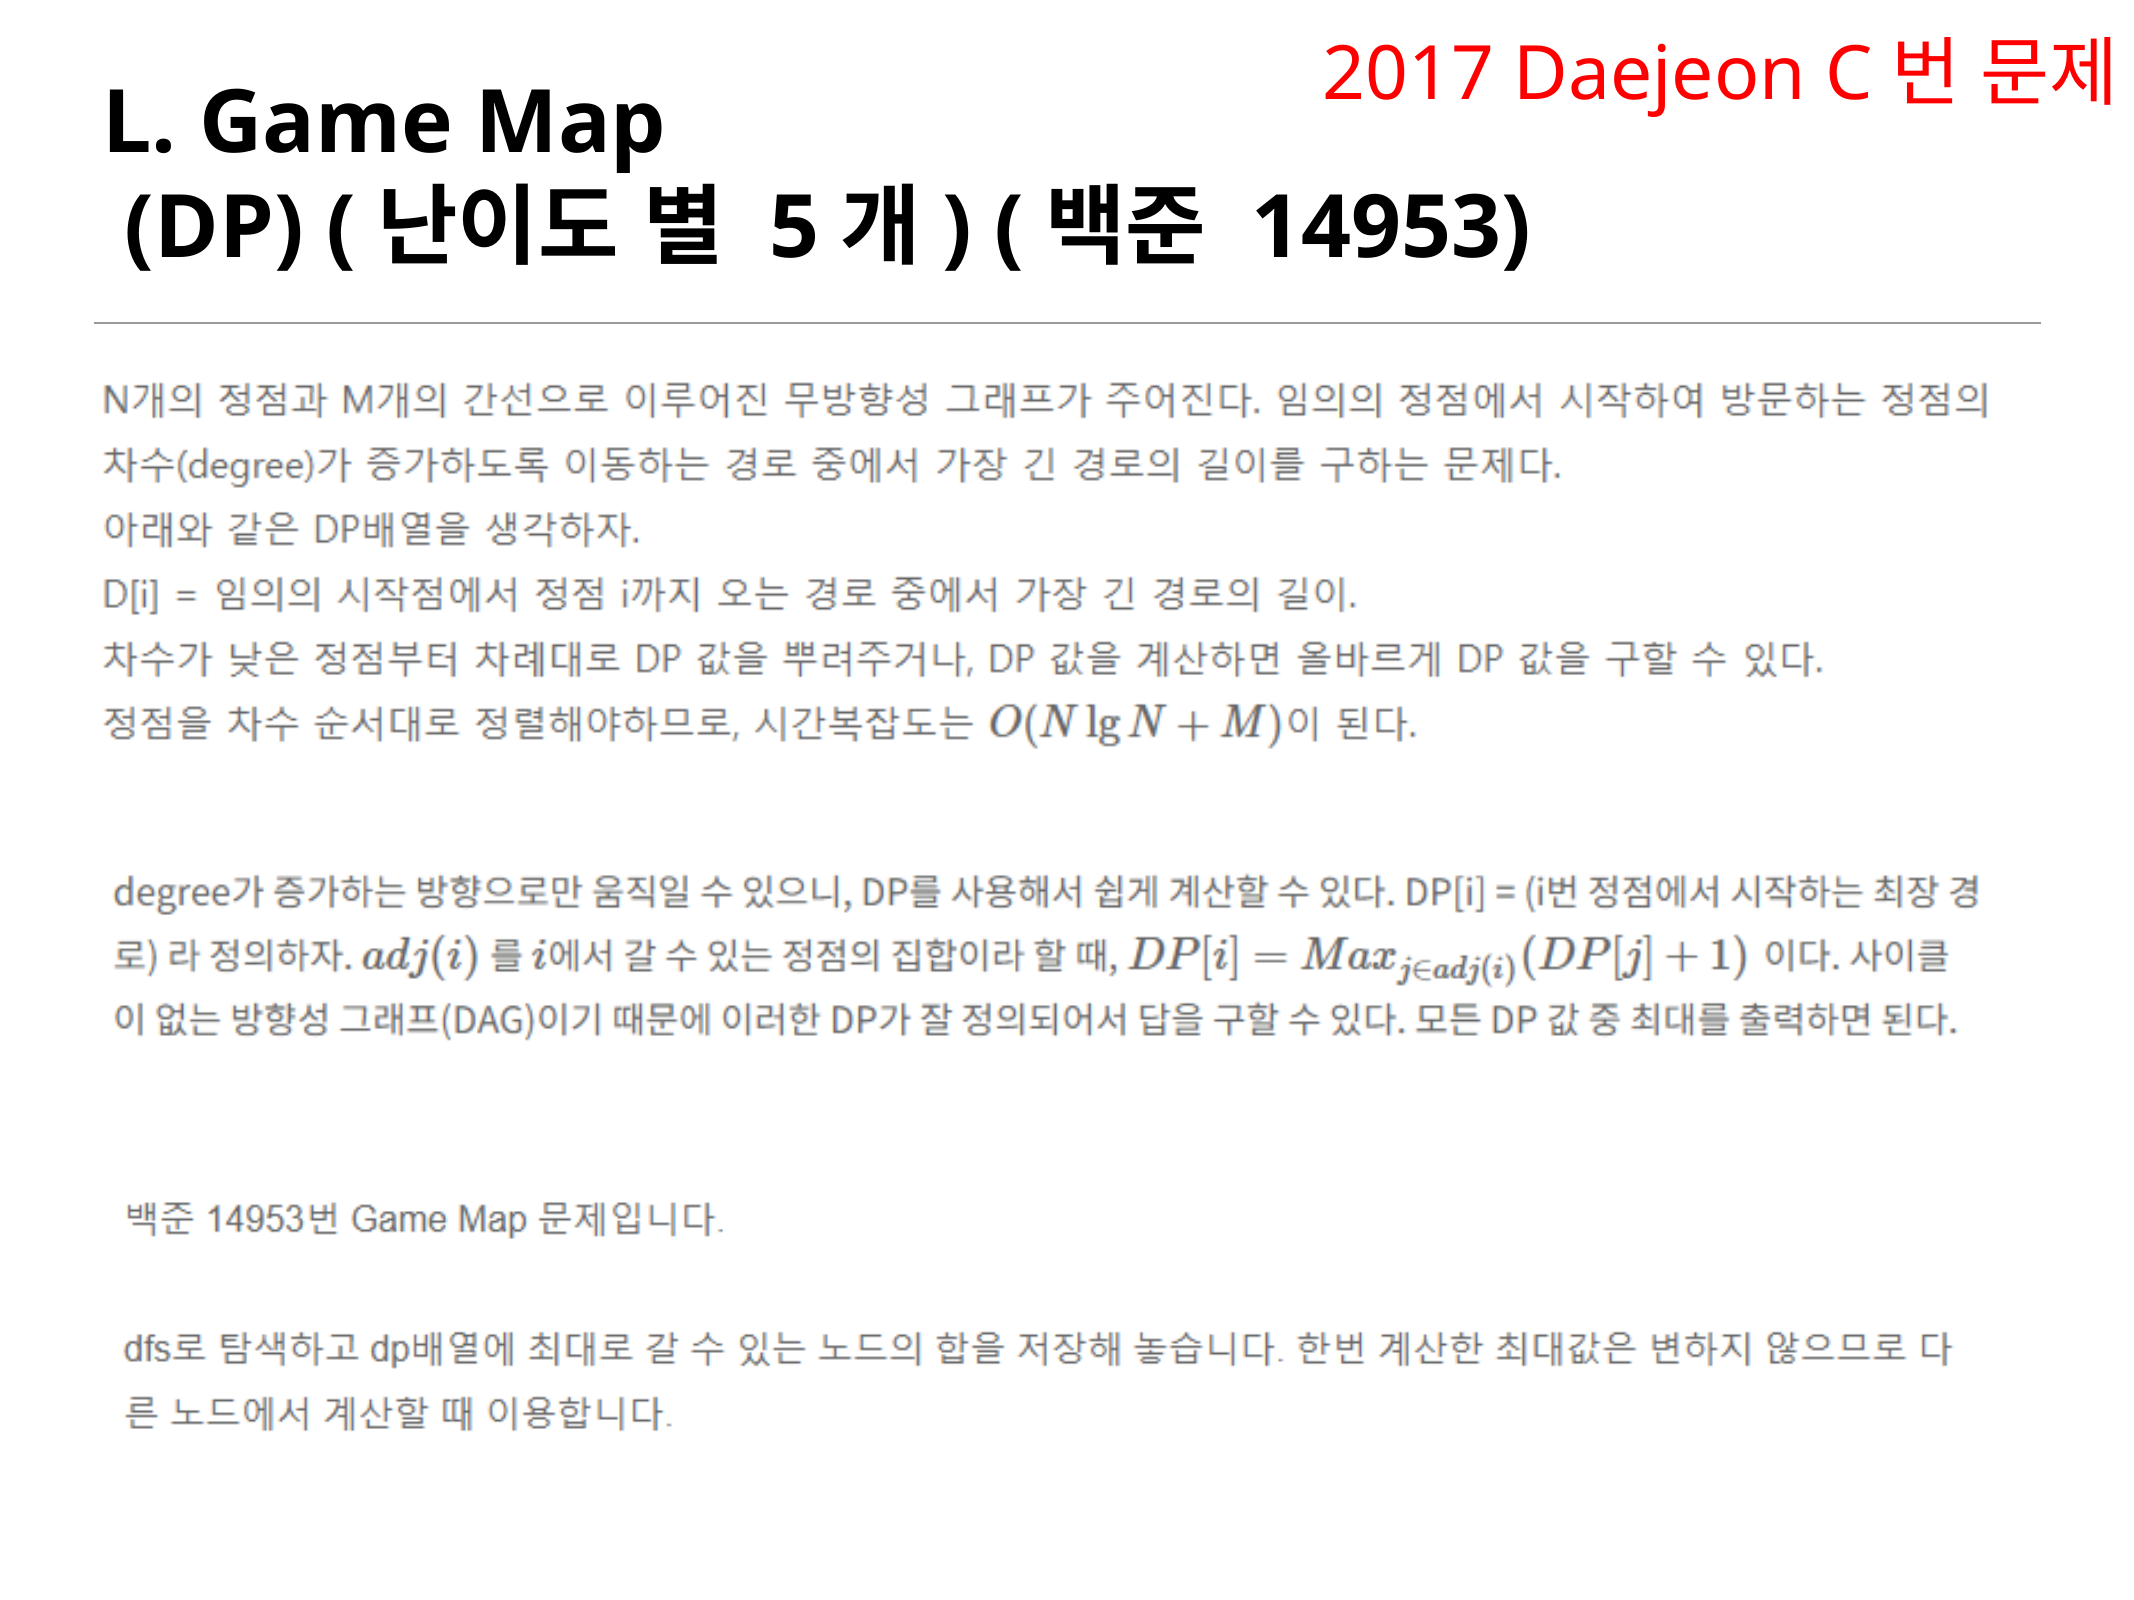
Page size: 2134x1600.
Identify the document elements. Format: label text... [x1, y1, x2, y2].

title L. Game Map (DP) (난이도 별 5개) (백준 14953) [93, 53, 2041, 284]
picture [93, 1171, 1981, 1497]
picture [93, 857, 2008, 1078]
text_box 2017 Daejeon C번 문제 [1308, 15, 2134, 123]
picture [61, 356, 2040, 786]
